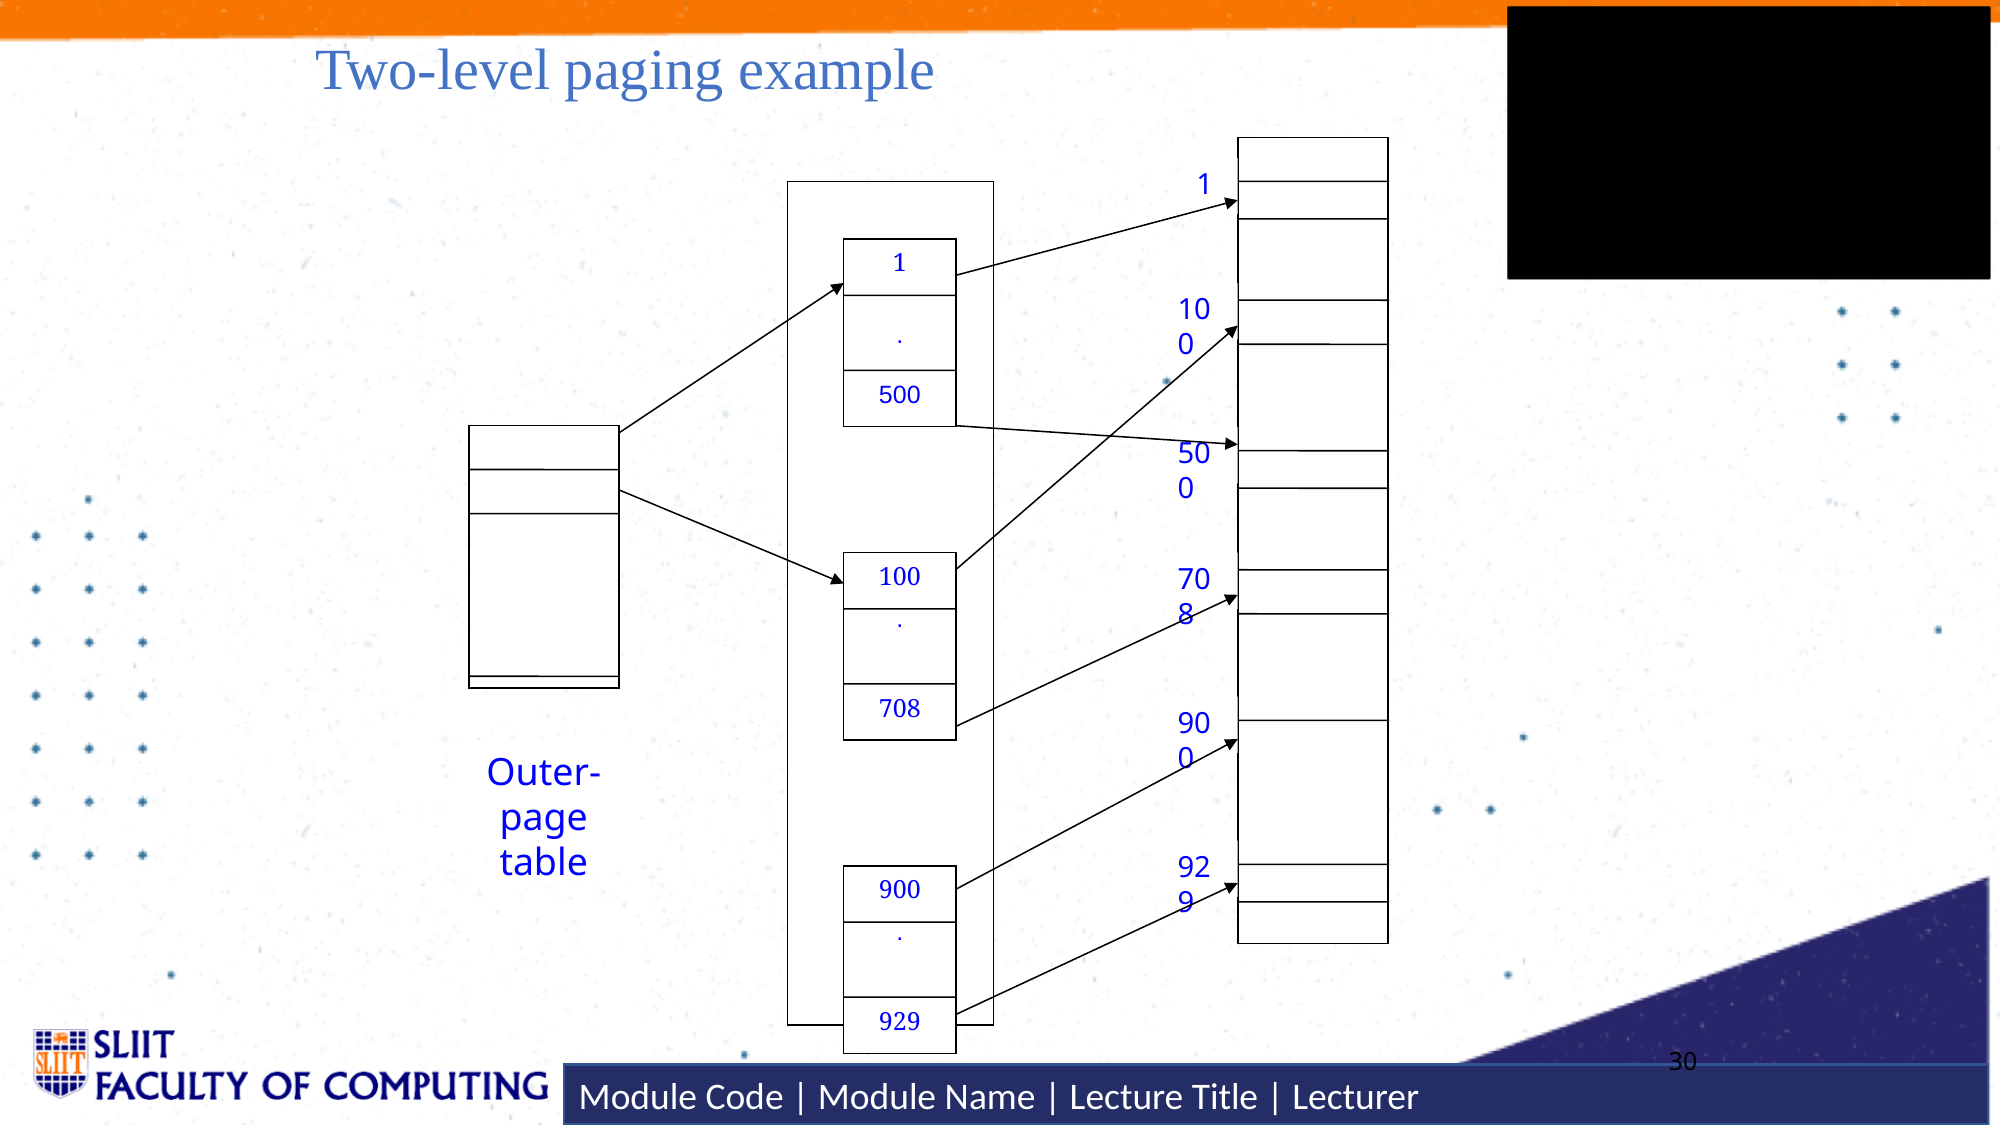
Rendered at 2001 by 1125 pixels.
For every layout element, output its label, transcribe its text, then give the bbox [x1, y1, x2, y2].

title Two-level paging example [300, 27, 1713, 113]
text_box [449, 137, 1390, 1054]
slide_number 30 [1562, 1025, 1713, 1100]
picture [0, 0, 2000, 1125]
